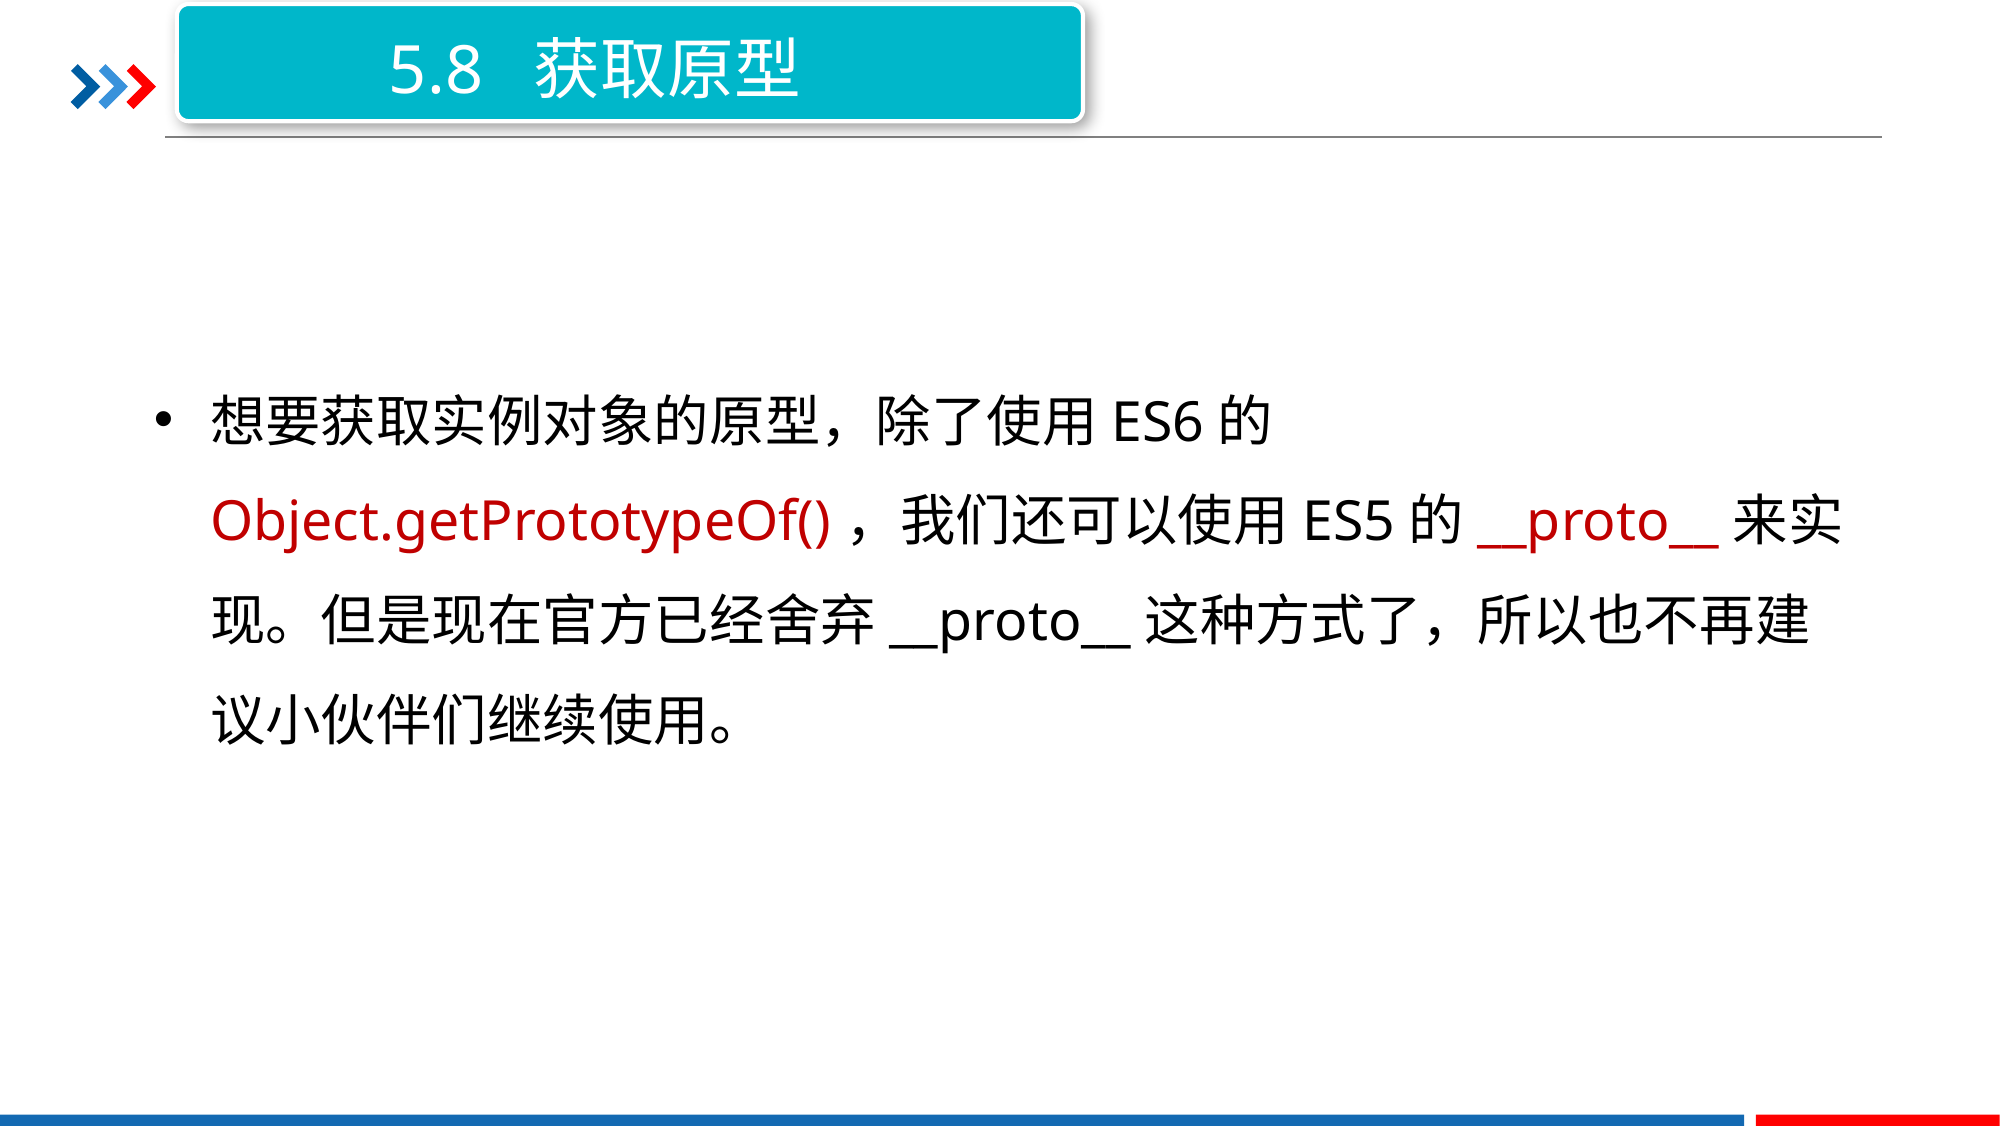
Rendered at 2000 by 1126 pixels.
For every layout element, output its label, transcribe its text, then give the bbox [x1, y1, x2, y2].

text_box [174, 1, 1086, 124]
text_box 想要获取实例对象的原型，除了使用ES6的Object.getPrototypeOf()，我们还可以使用ES5的__proto__来实现。但是现在官方已经舍弃__proto__这种方式了，所以也不再建议小伙伴们继续使用。 [133, 342, 1866, 870]
text_box 5.8 获取原型 [137, 19, 1053, 115]
